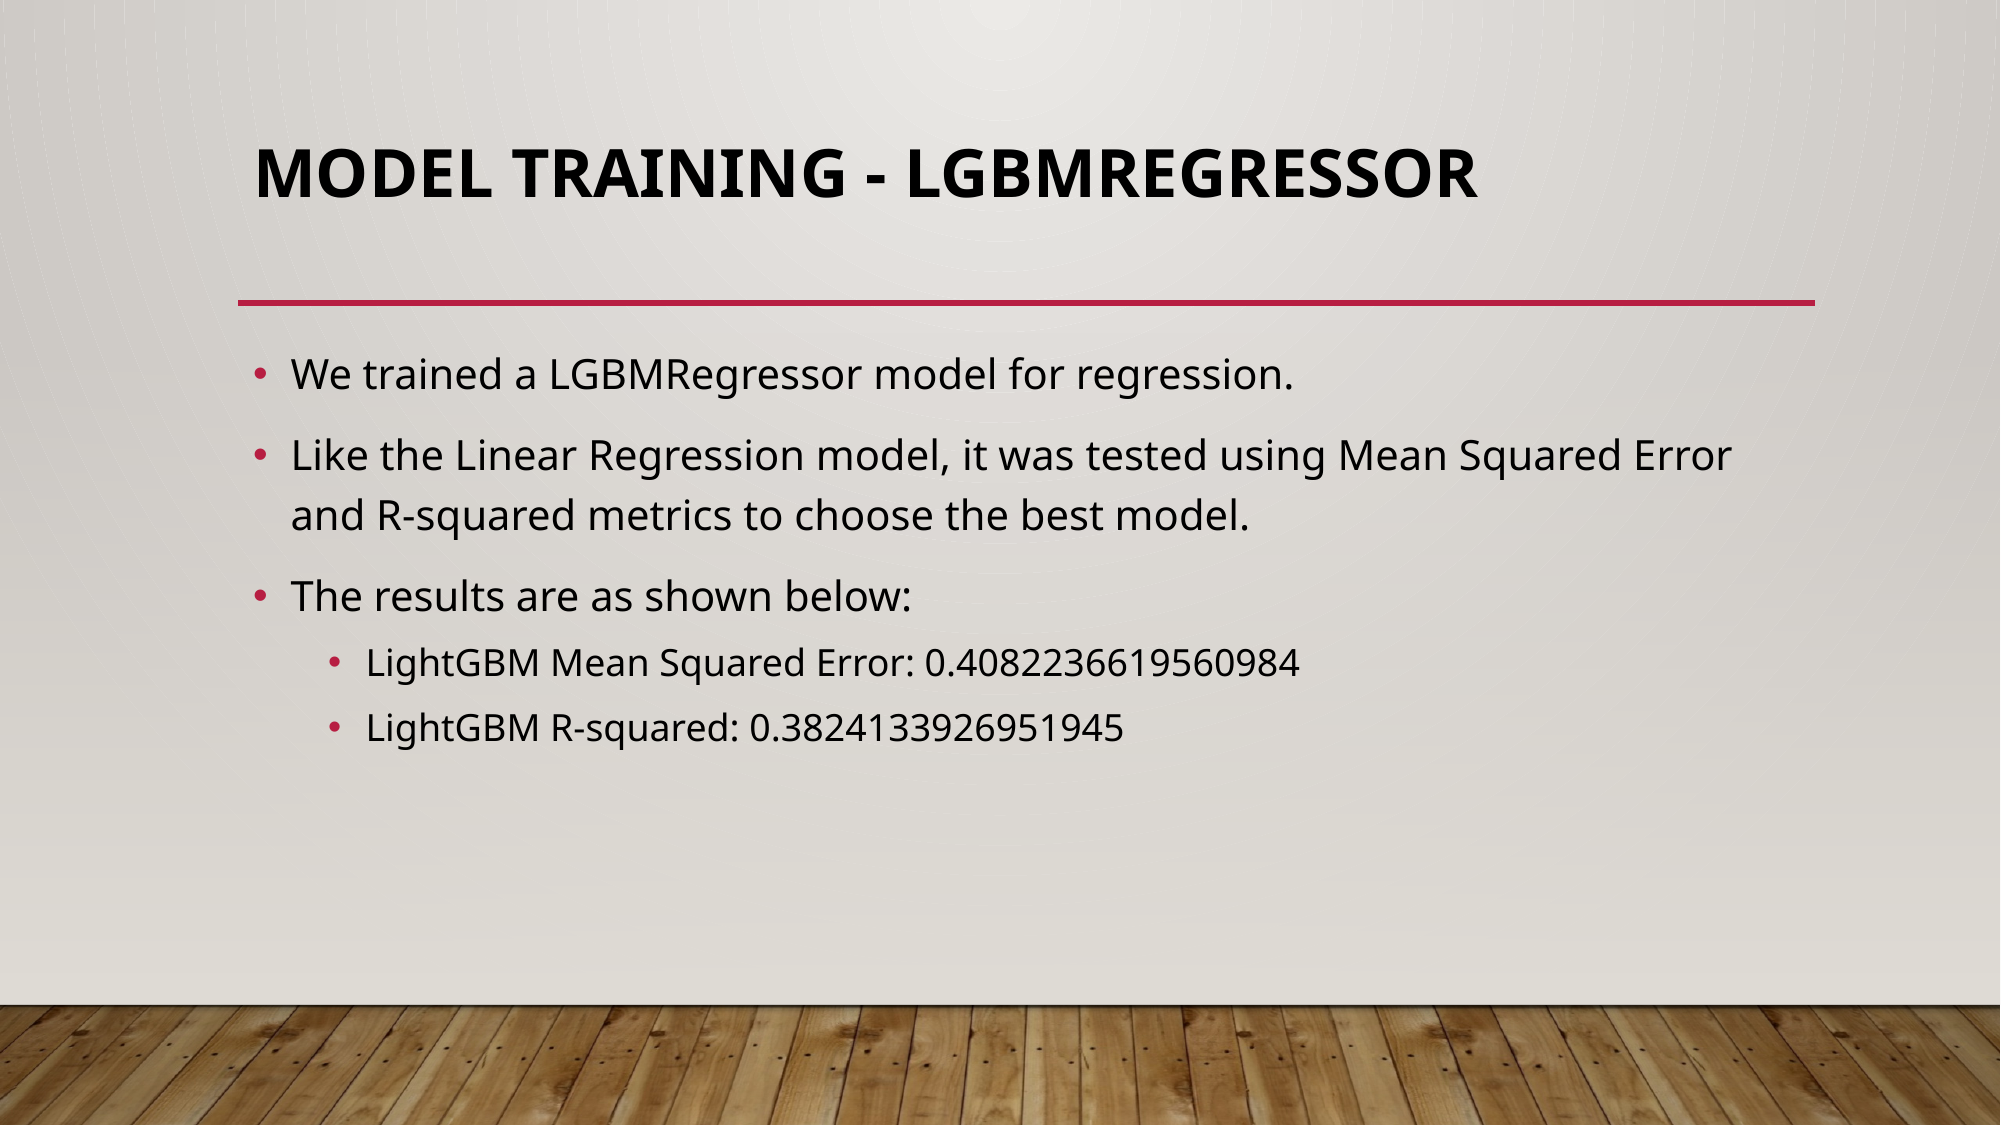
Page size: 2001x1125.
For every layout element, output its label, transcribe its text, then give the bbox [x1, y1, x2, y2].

picture [0, 1005, 2000, 1125]
title Model Training - LGBMRegressor [238, 131, 1814, 305]
list We trained a LGBMRegressor model for regression. Like the Linear Regression model, it was tested using Mean Squared Error and R-squared metrics to choose the best model. The results are as shown below: LightGBM Mean Squared Error: 0.4082236619560984 LightGBM R-squared: 0.3824133926951945 [238, 330, 1814, 897]
